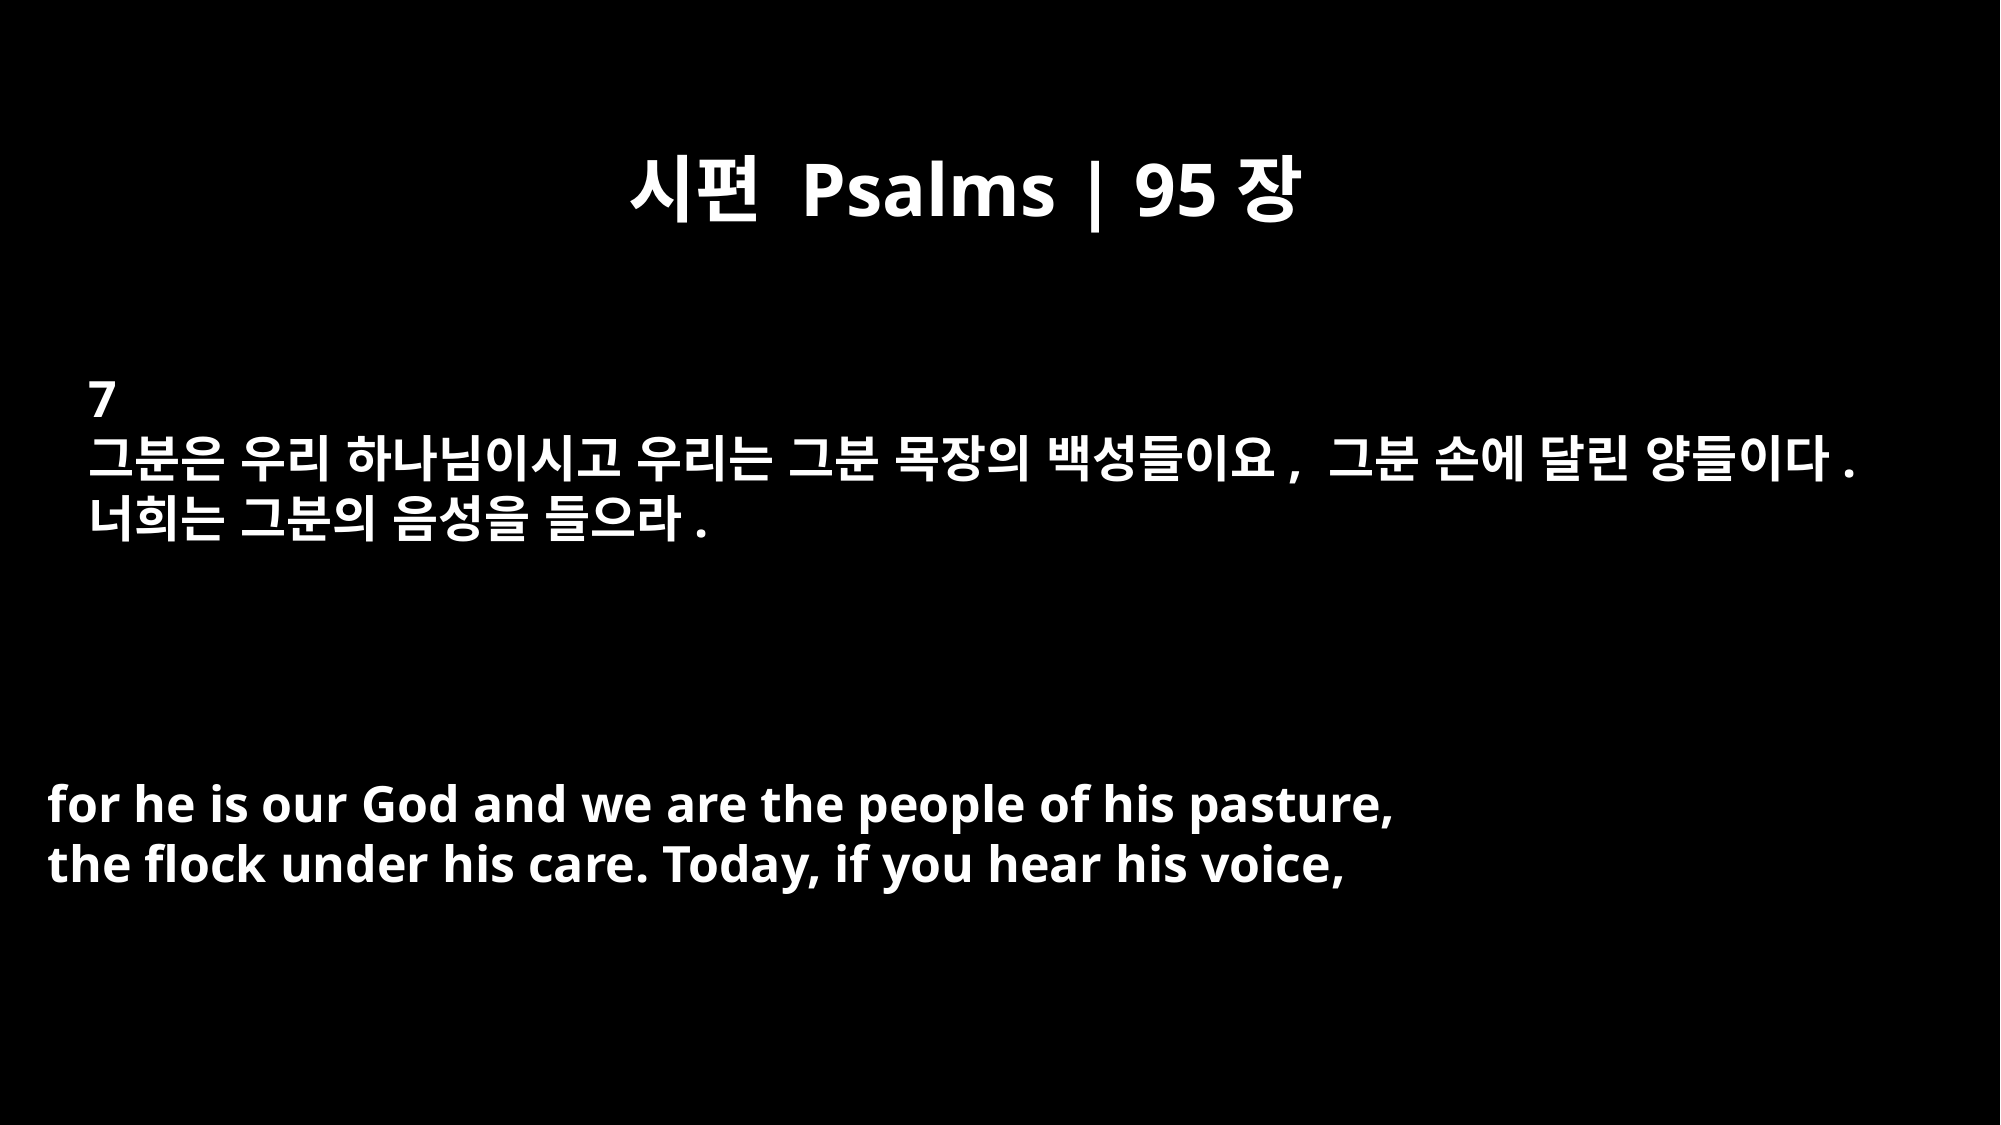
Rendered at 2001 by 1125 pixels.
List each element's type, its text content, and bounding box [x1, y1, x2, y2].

text_box 7 그분은 우리 하나님이시고 우리는 그분 목장의 백성들이요, 그분 손에 달린 양들이다. 너희는 그분의 음성을 들으라. [74, 359, 1885, 555]
text_box 시편 Psalms | 95장 [613, 136, 1319, 239]
text_box for he is our God and we are the people of his pasture, the flock under his care. Today, if you hear his voice, [33, 764, 1424, 900]
